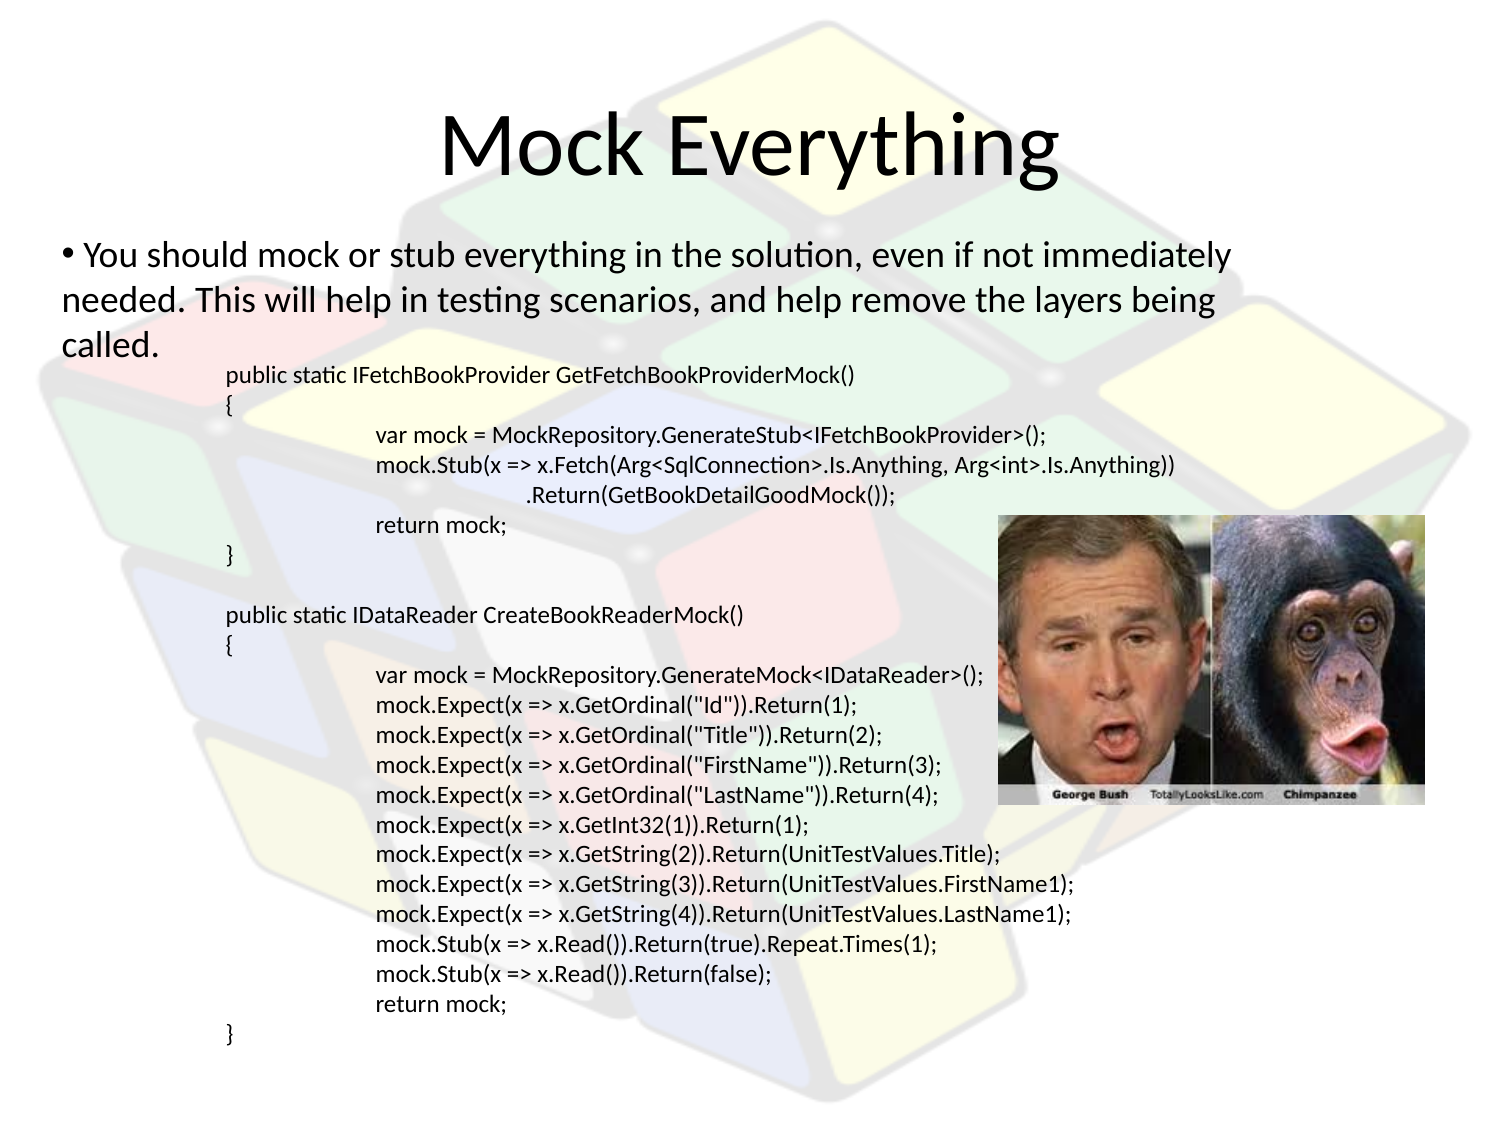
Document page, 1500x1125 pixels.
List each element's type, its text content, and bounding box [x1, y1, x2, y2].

title Mock Everything [75, 45, 1425, 233]
text_box public static IFetchBookProvider GetFetchBookProviderMock() { var mock = MockRepository.GenerateStub<IFetchBookProvider>(); mock.Stub(x => x.Fetch(Arg<SqlConnection>.Is.Anything, Arg<int>.Is.Anything)) .Return(GetBookDetailGoodMock()); return mock; } public static IDataReader CreateBookReaderMock() { var mock = MockRepository.GenerateMock<IDataReader>(); mock.Expect(x => x.GetOrdinal("Id")).Return(1); mock.Expect(x => x.GetOrdinal("Title")).Return(2); mock.Expect(x => x.GetOrdinal("FirstName")).Return(3); mock.Expect(x => x.GetOrdinal("LastName")).Return(4); mock.Expect(x => x.GetInt32(1)).Return(1); mock.Expect(x => x.GetString(2)).Return(UnitTestValues.Title); mock.Expect(x => x.GetString(3)).Return(UnitTestValues.FirstName1); mock.Expect(x => x.GetString(4)).Return(UnitTestValues.LastName1); mock.Stub(x => x.Read()).Return(true).Repeat.Times(1); mock.Stub(x => x.Read()).Return(false); return mock; } [210, 351, 1301, 1055]
text_box You should mock or stub everything in the solution, even if not immediately needed. This will help in testing scenarios, and help remove the layers being called. [46, 222, 1301, 373]
picture [997, 514, 1425, 805]
